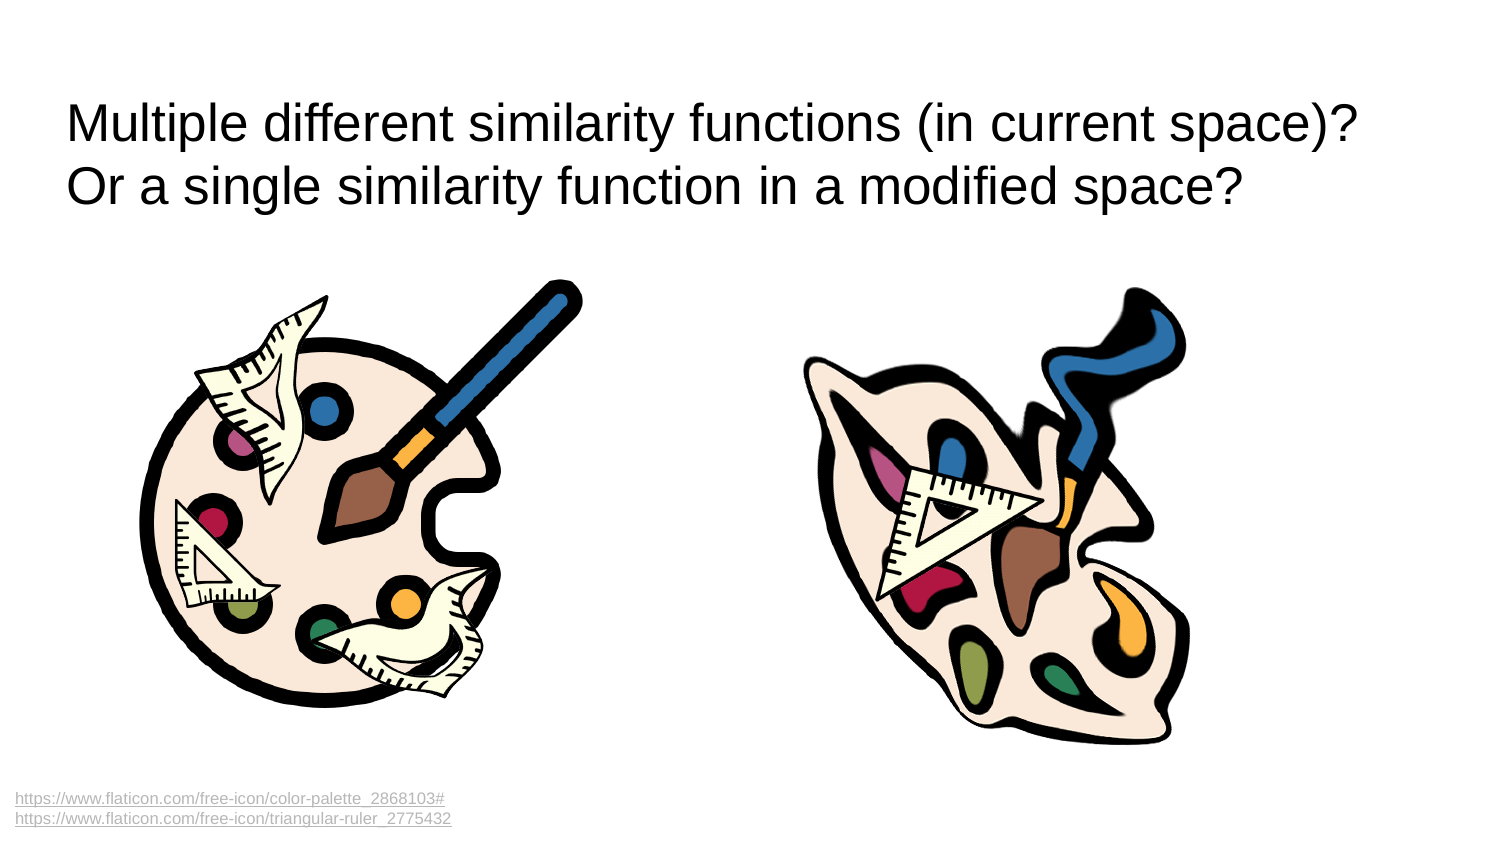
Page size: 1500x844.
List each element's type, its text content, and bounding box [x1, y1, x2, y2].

picture [123, 255, 598, 744]
text_box https://www.flaticon.com/free-icon/color-palette_2868103# https://www.flaticon.com/free-icon/triangular-ruler_2775432 [0, 772, 687, 843]
picture [692, 145, 1427, 844]
title Multiple different similarity functions (in current space)? Or a single similarity function in a modified space? [51, 72, 1449, 232]
